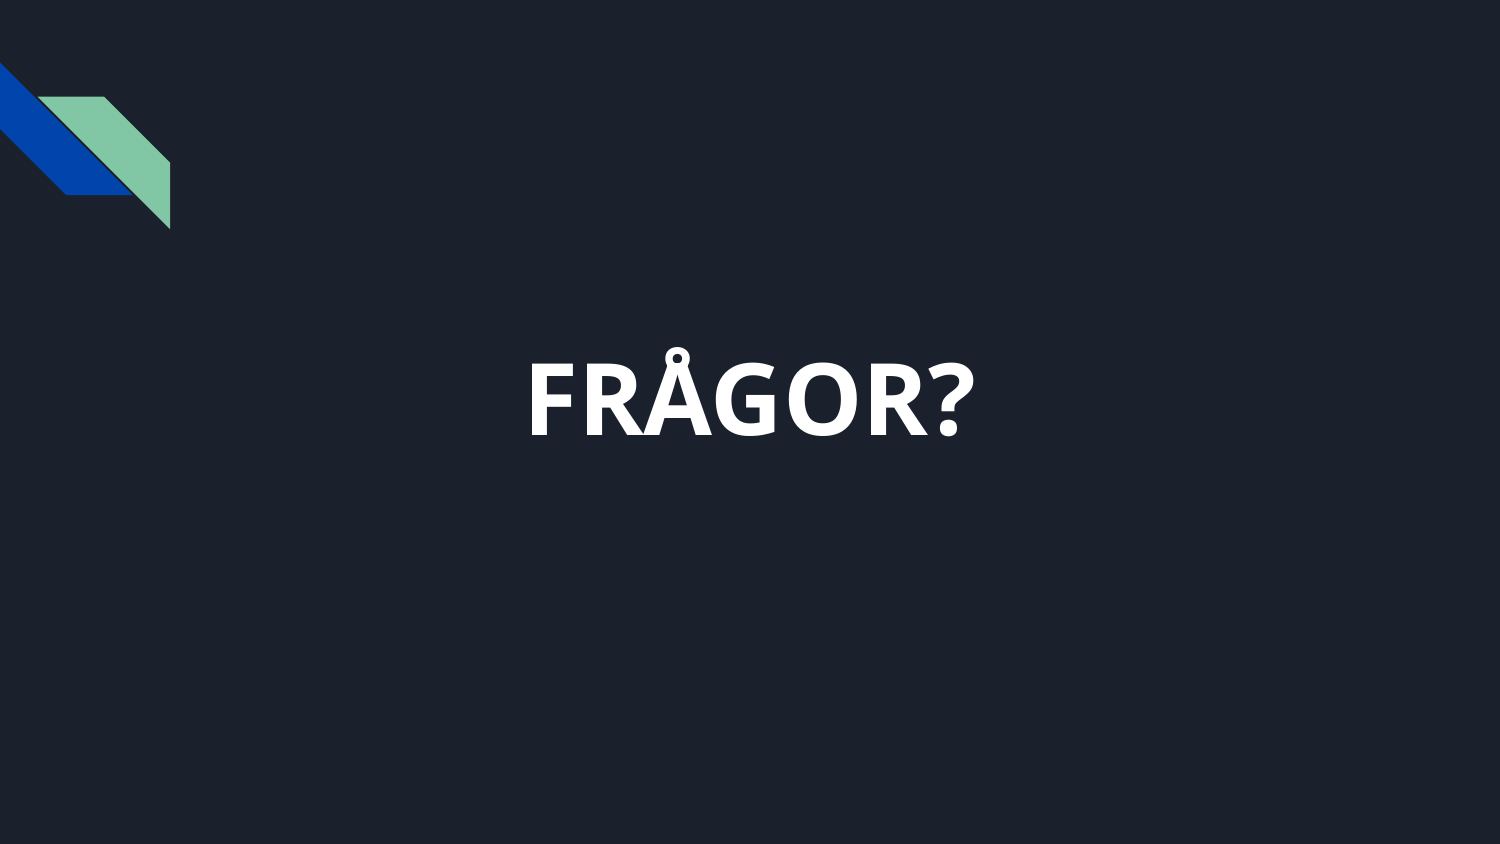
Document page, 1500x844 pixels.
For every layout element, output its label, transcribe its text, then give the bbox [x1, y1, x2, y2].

title FRÅGOR? [0, 320, 1500, 471]
